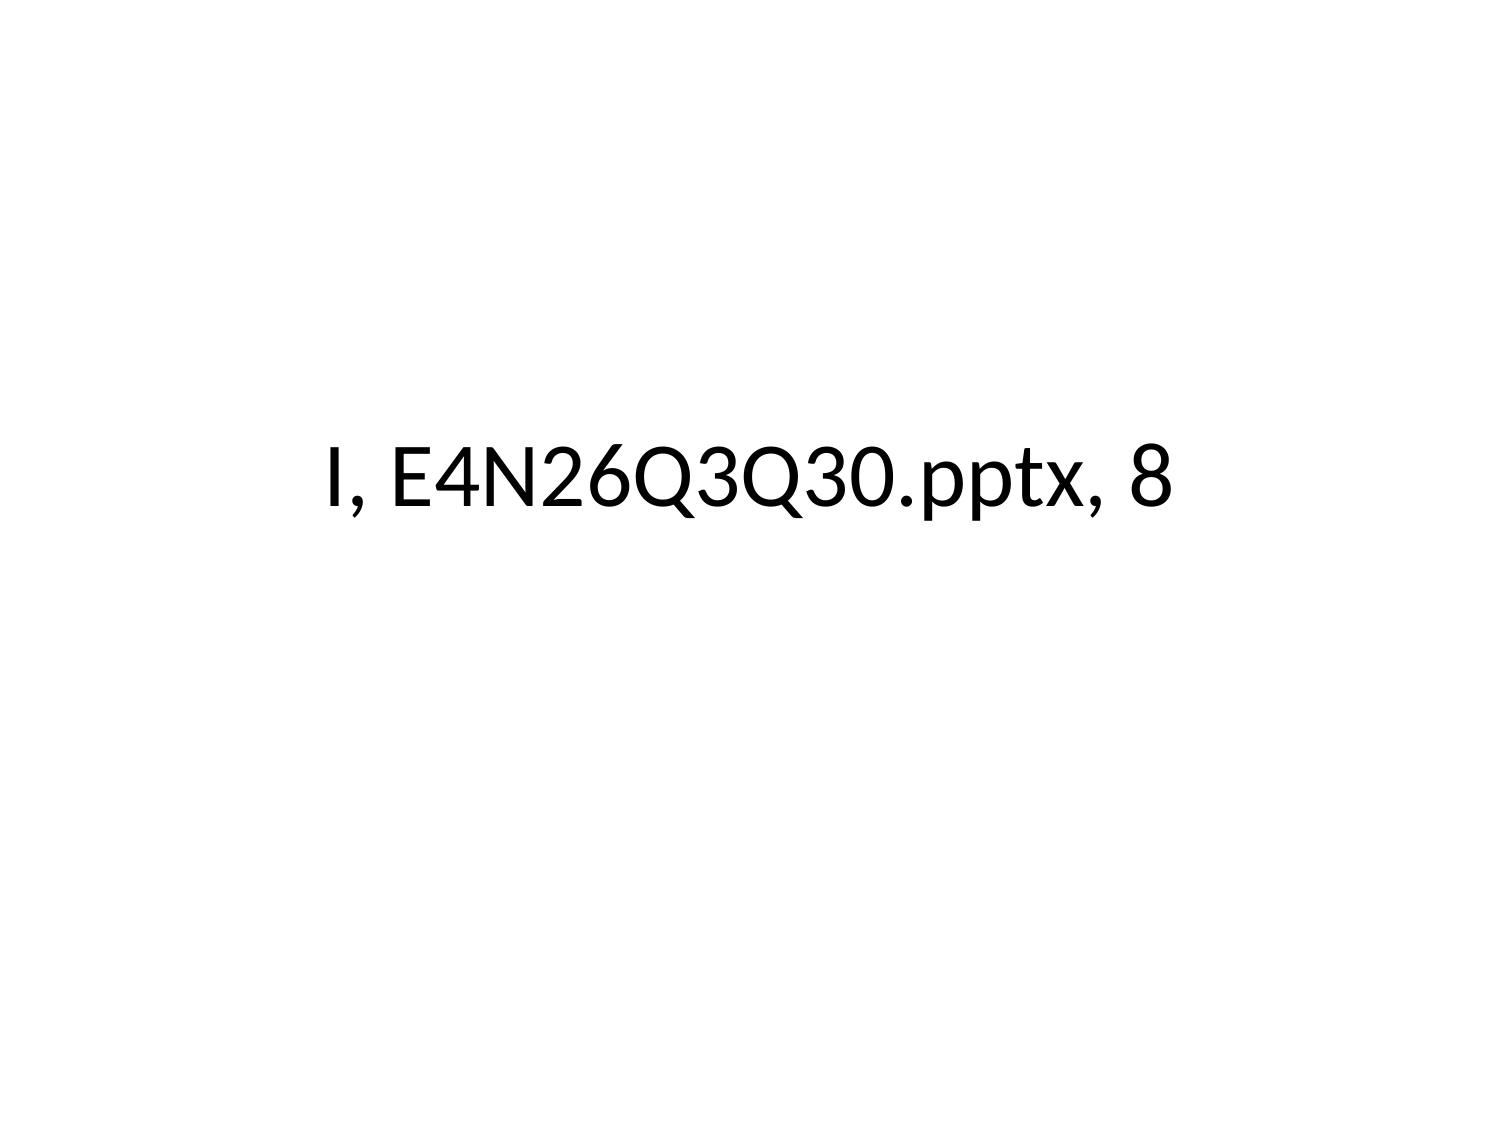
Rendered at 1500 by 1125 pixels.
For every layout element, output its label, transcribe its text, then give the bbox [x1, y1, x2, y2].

title I, E4N26Q3Q30.pptx, 8 [112, 349, 1388, 591]
